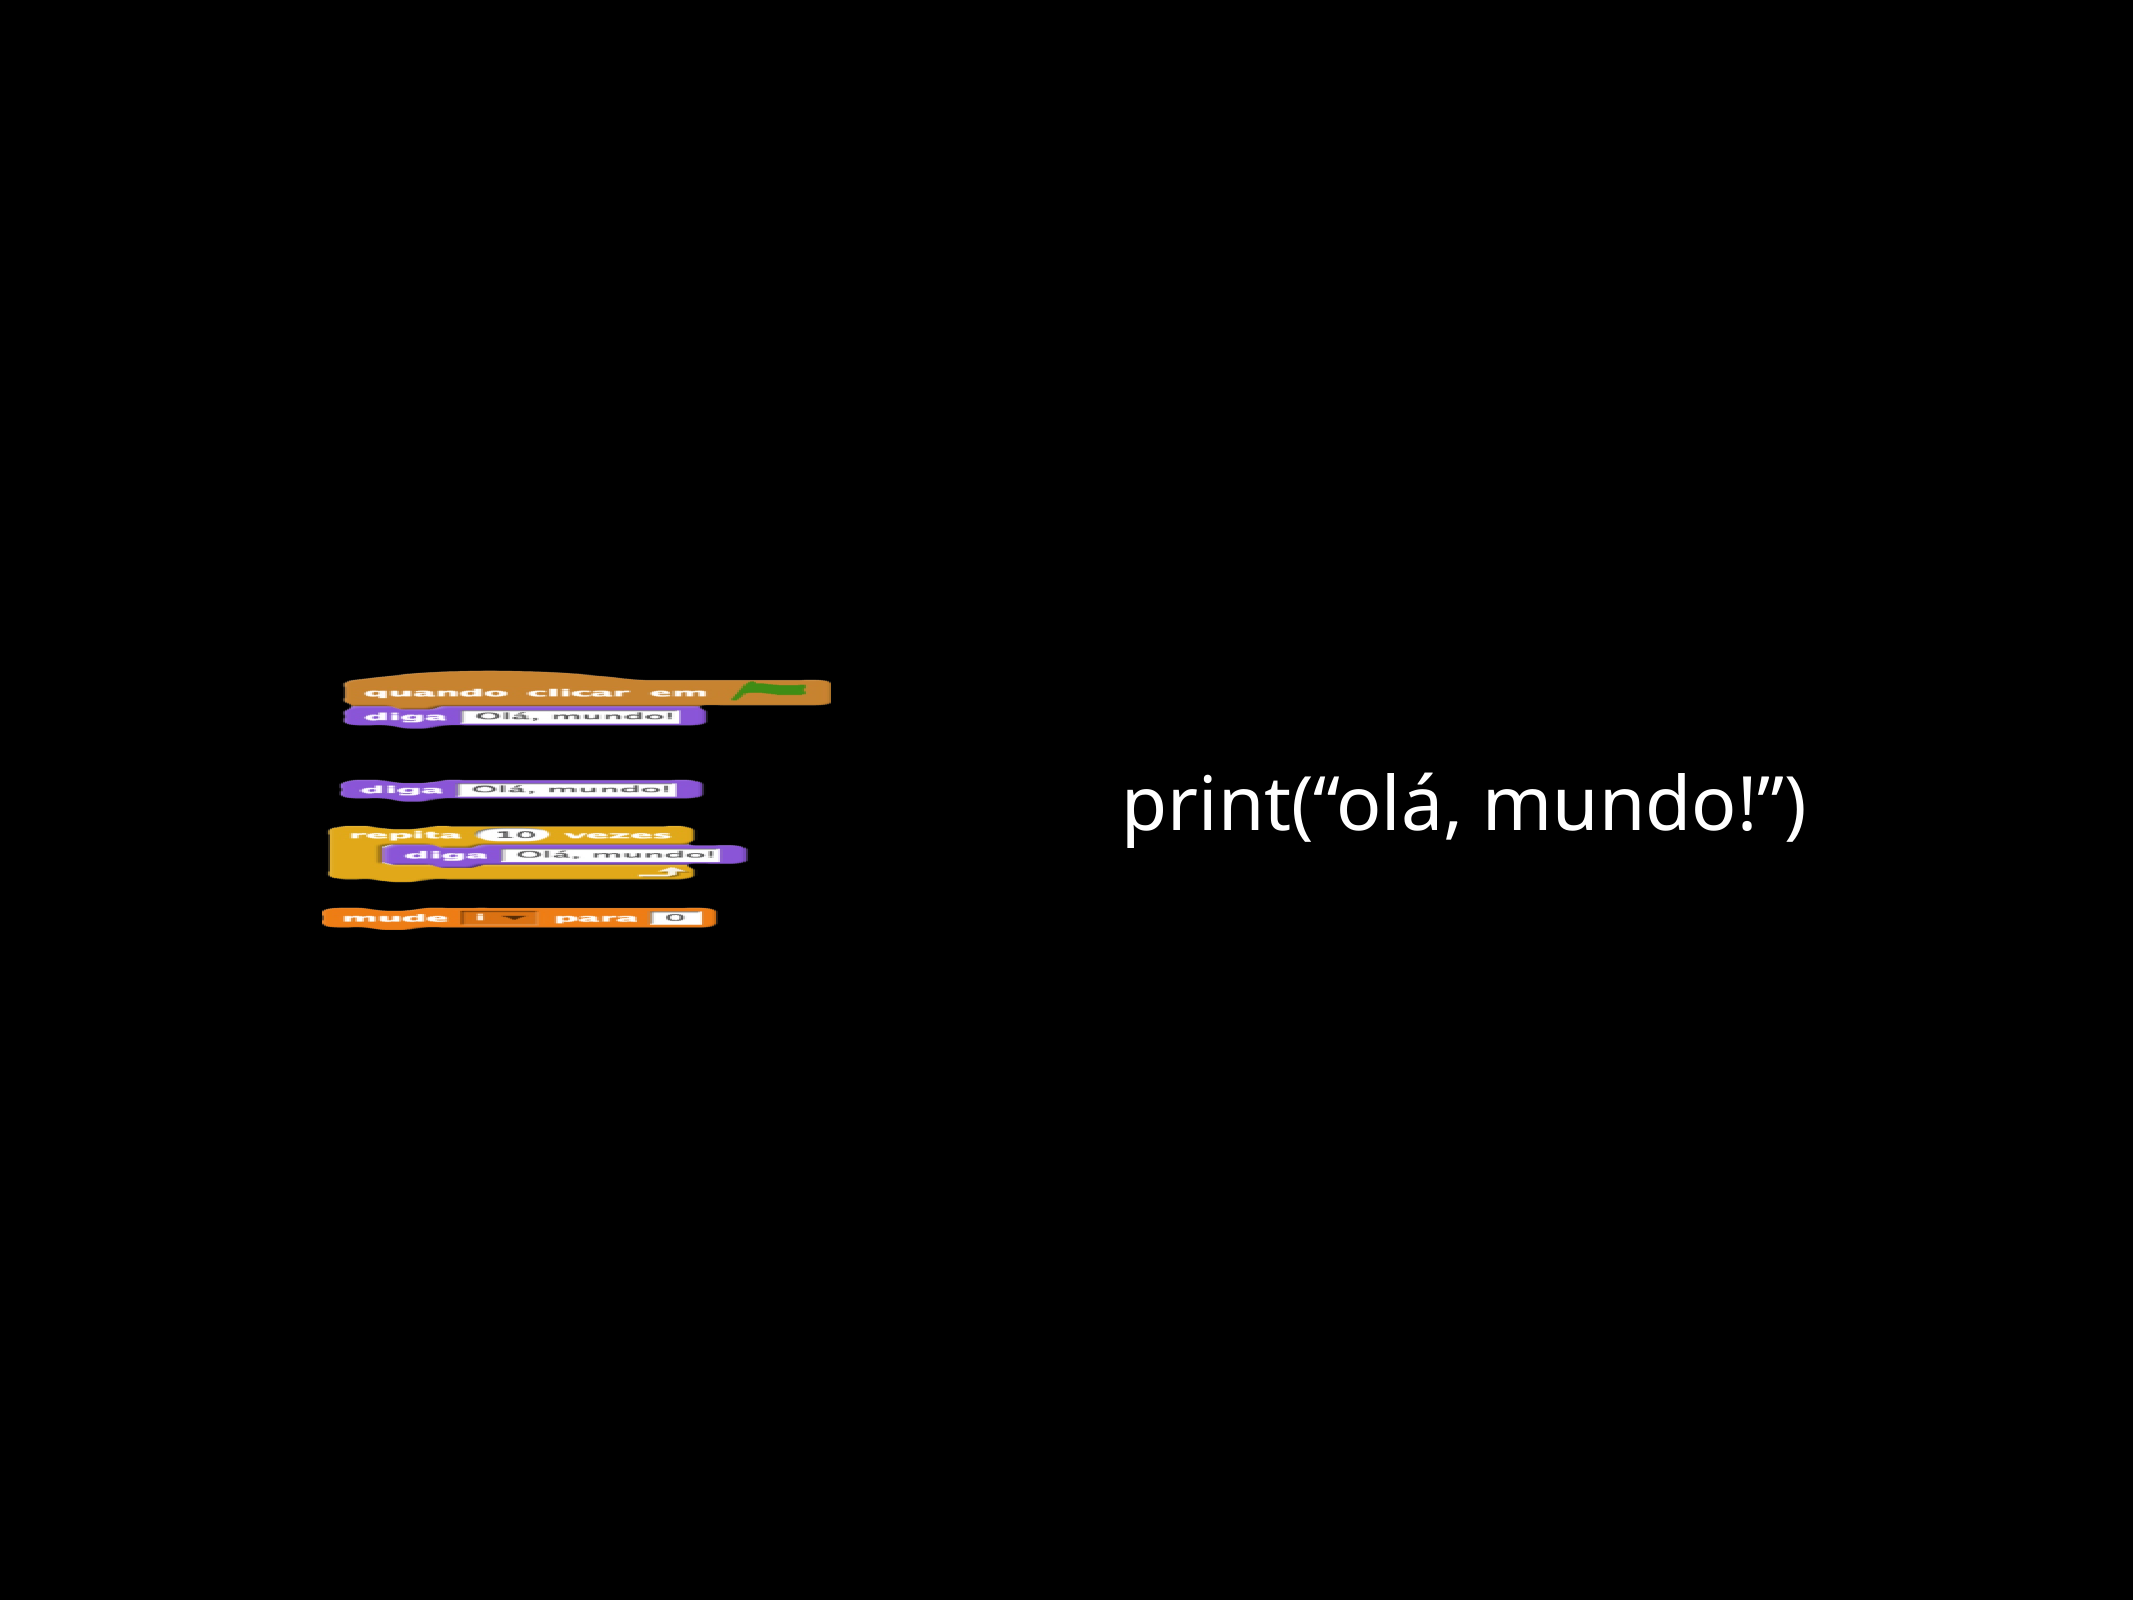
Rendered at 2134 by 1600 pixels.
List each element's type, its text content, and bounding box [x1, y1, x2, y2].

picture [264, 655, 891, 945]
text_box print(“olá, mundo!”) [1113, 746, 1816, 854]
